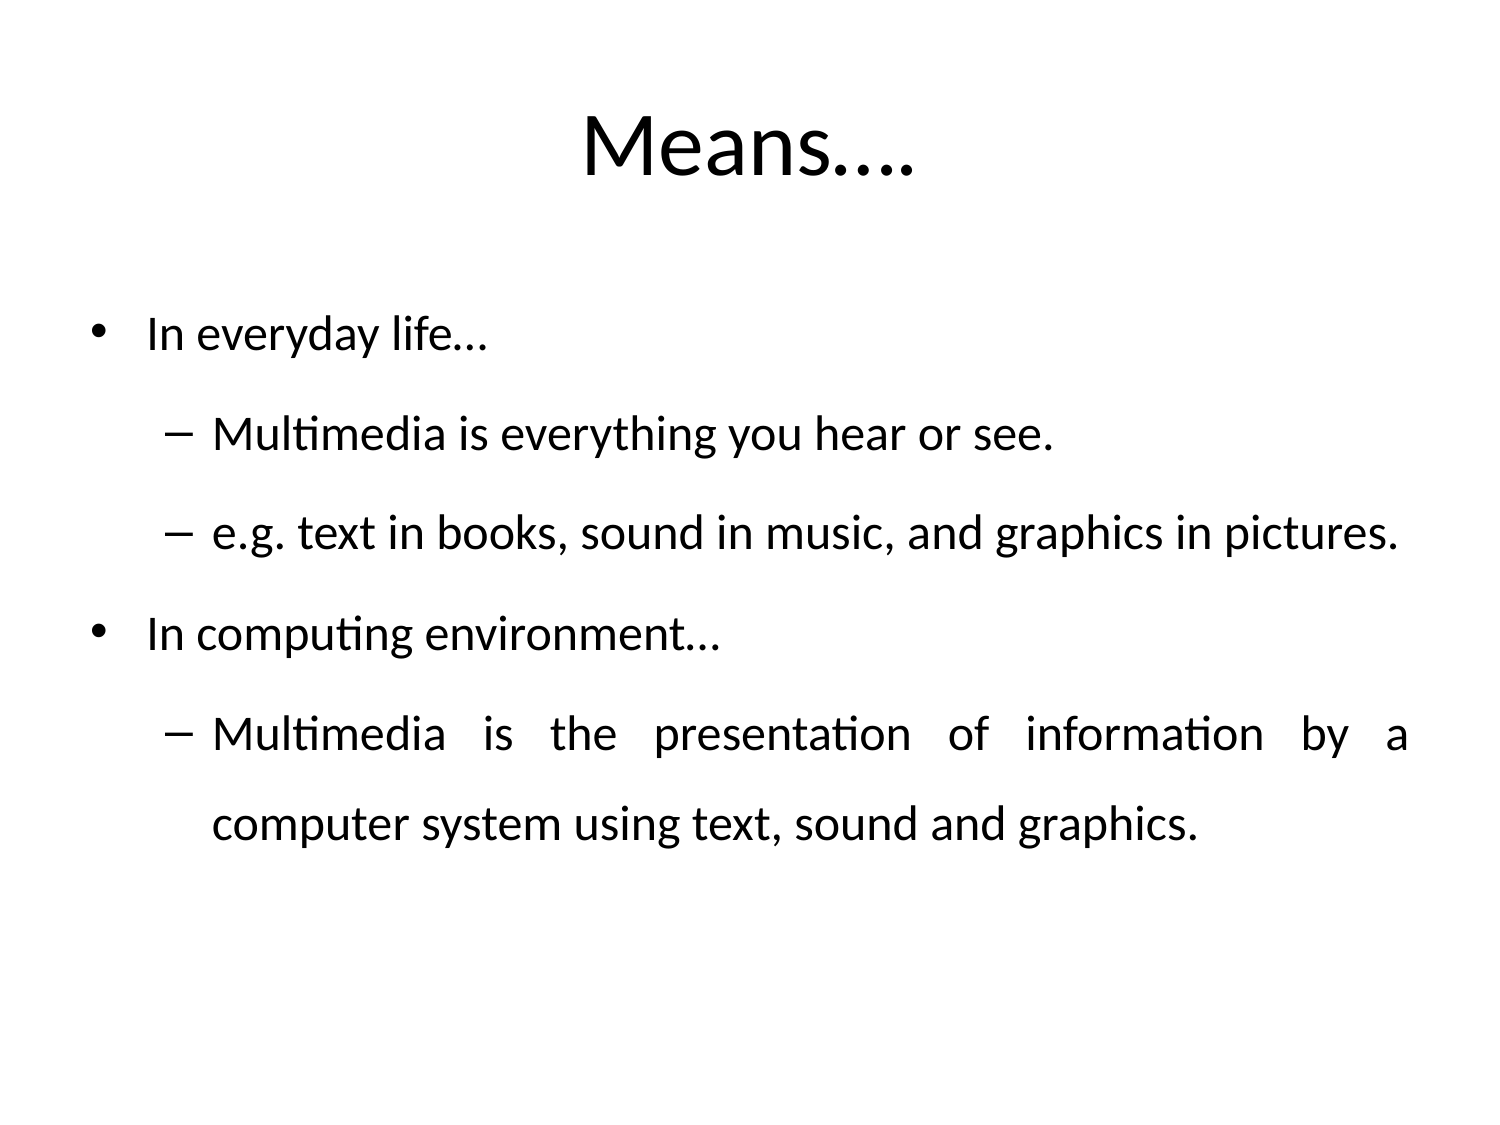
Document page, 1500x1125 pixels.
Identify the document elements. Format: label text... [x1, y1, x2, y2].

title Means…. [75, 45, 1425, 233]
list In everyday life… Multimedia is everything you hear or see. e.g. text in books, sound in music, and graphics in pictures. In computing environment… Multimedia is the presentation of information by a computer system using text, sound and graphics. [75, 262, 1425, 1005]
